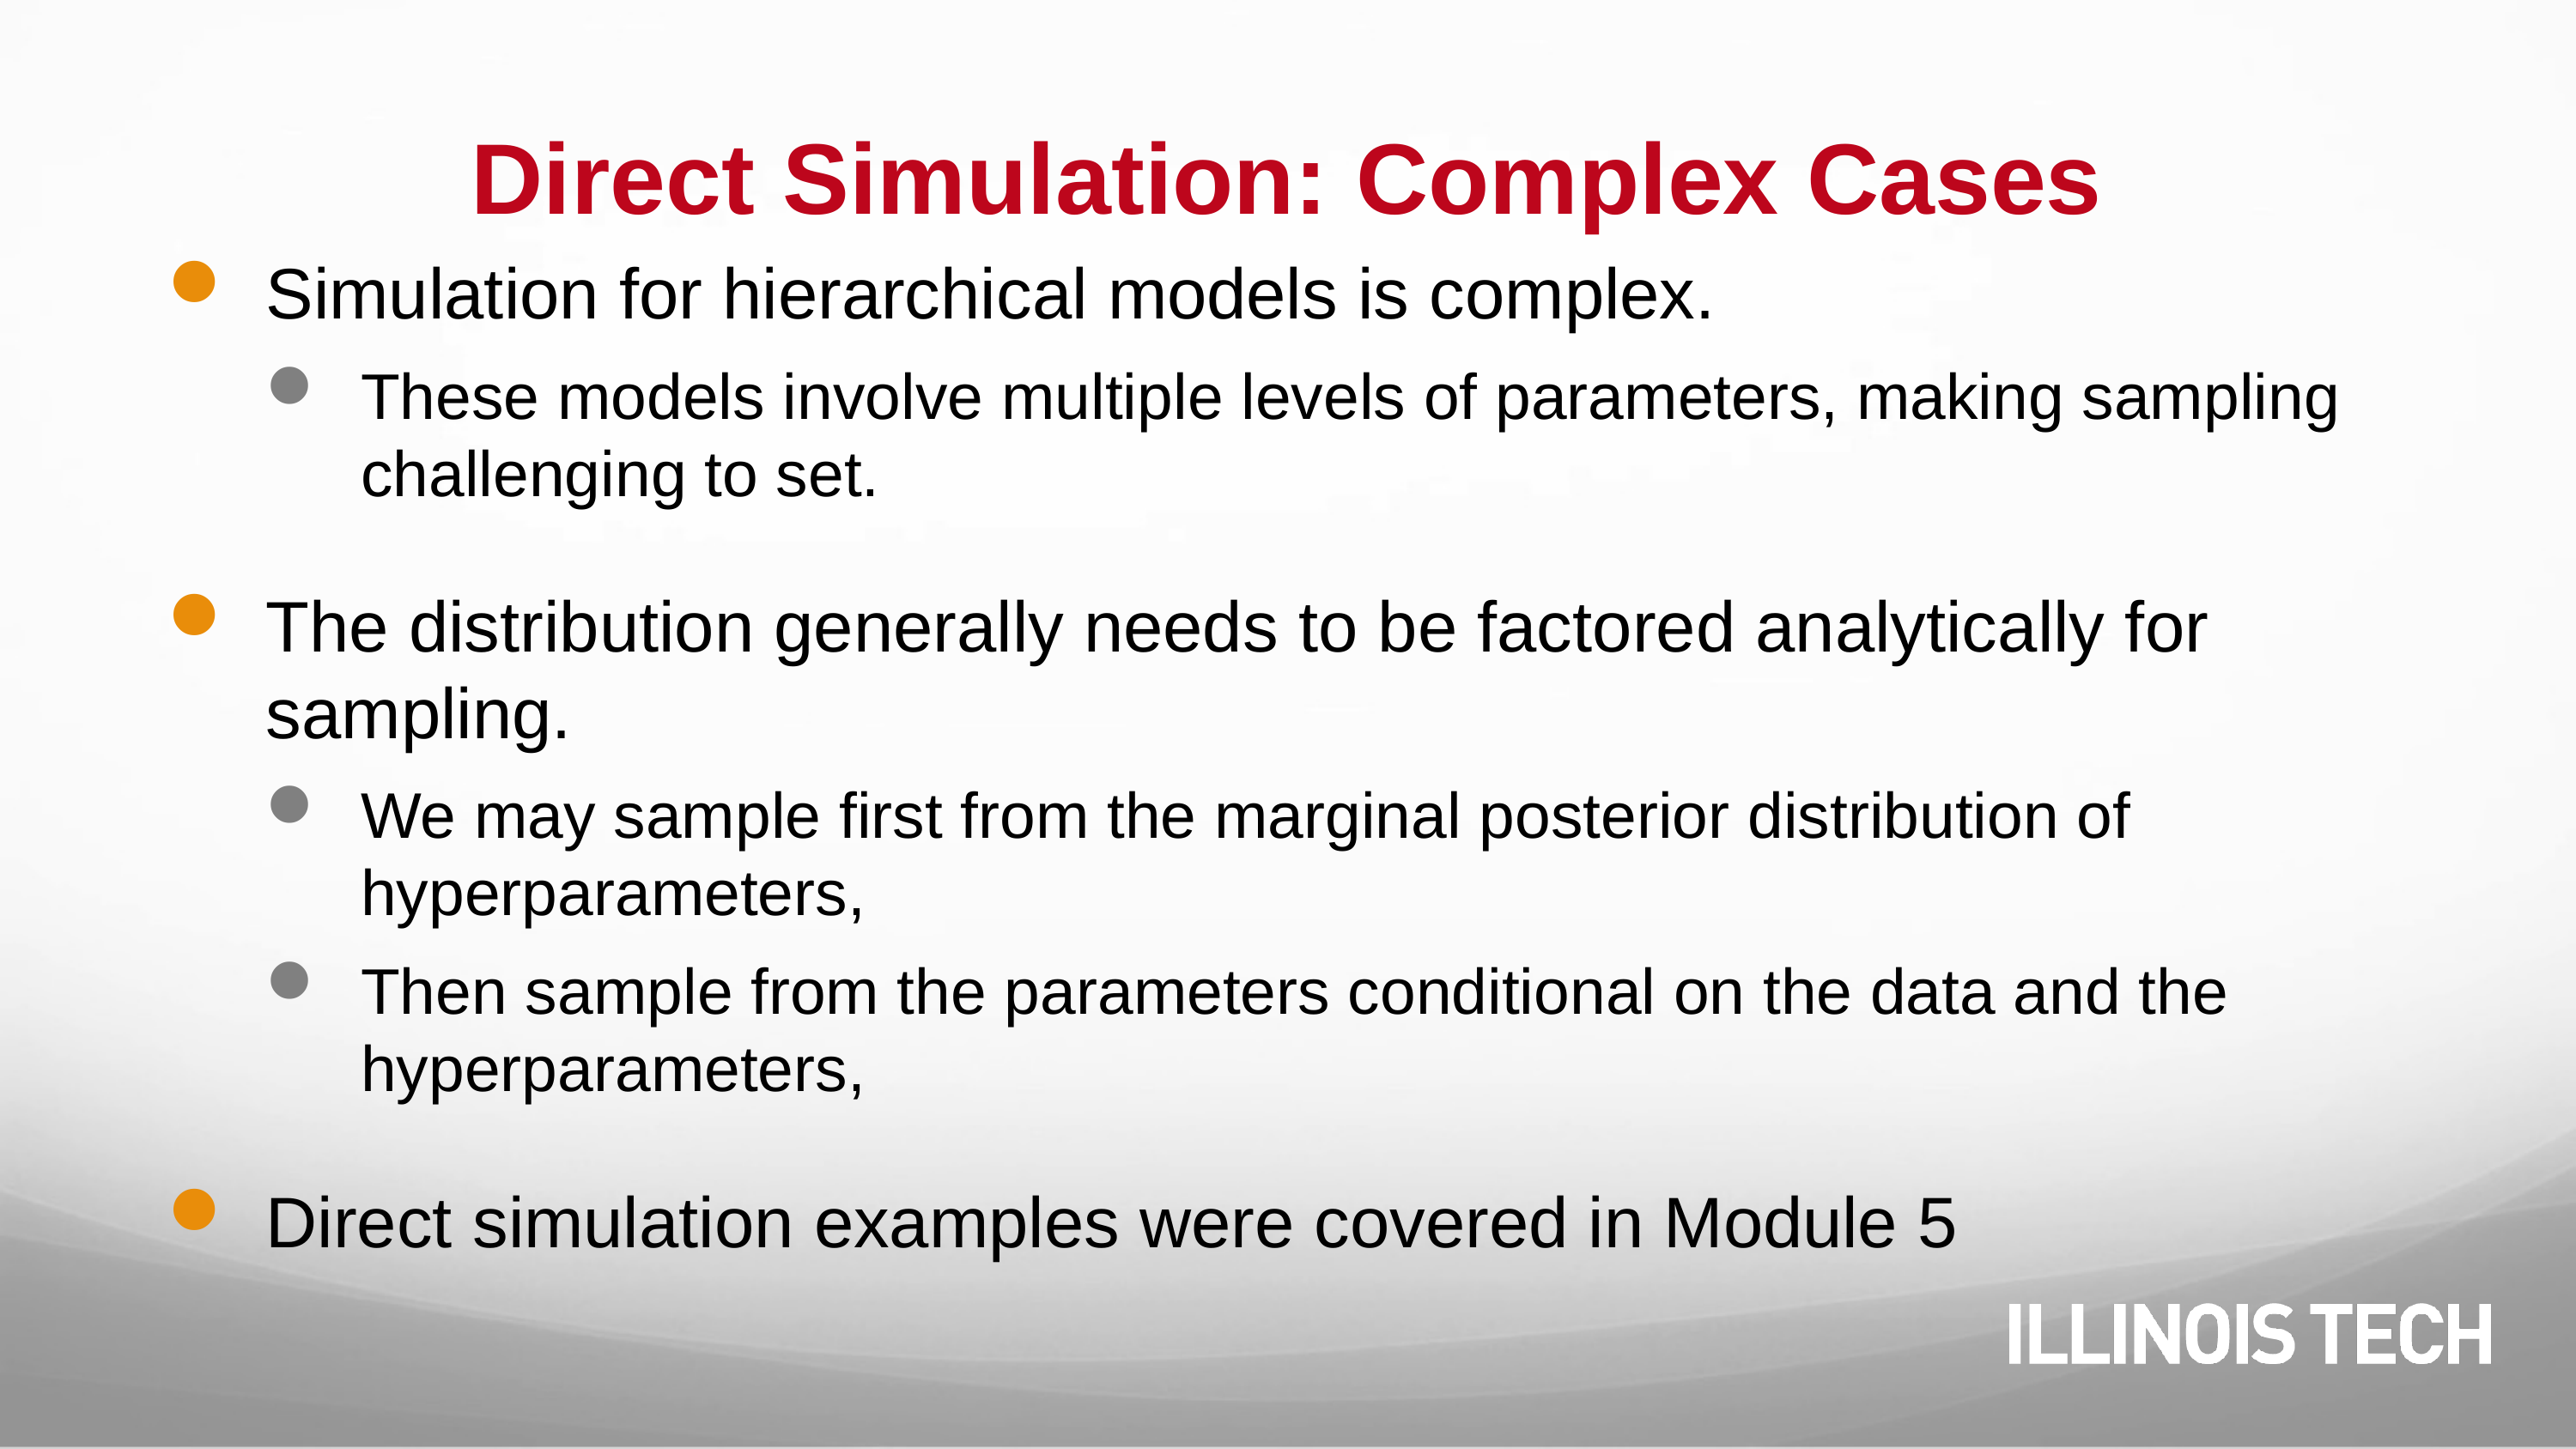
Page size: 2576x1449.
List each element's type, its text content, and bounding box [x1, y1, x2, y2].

title Direct Simulation: Complex Cases [155, 22, 2421, 241]
picture [0, 0, 2576, 1449]
